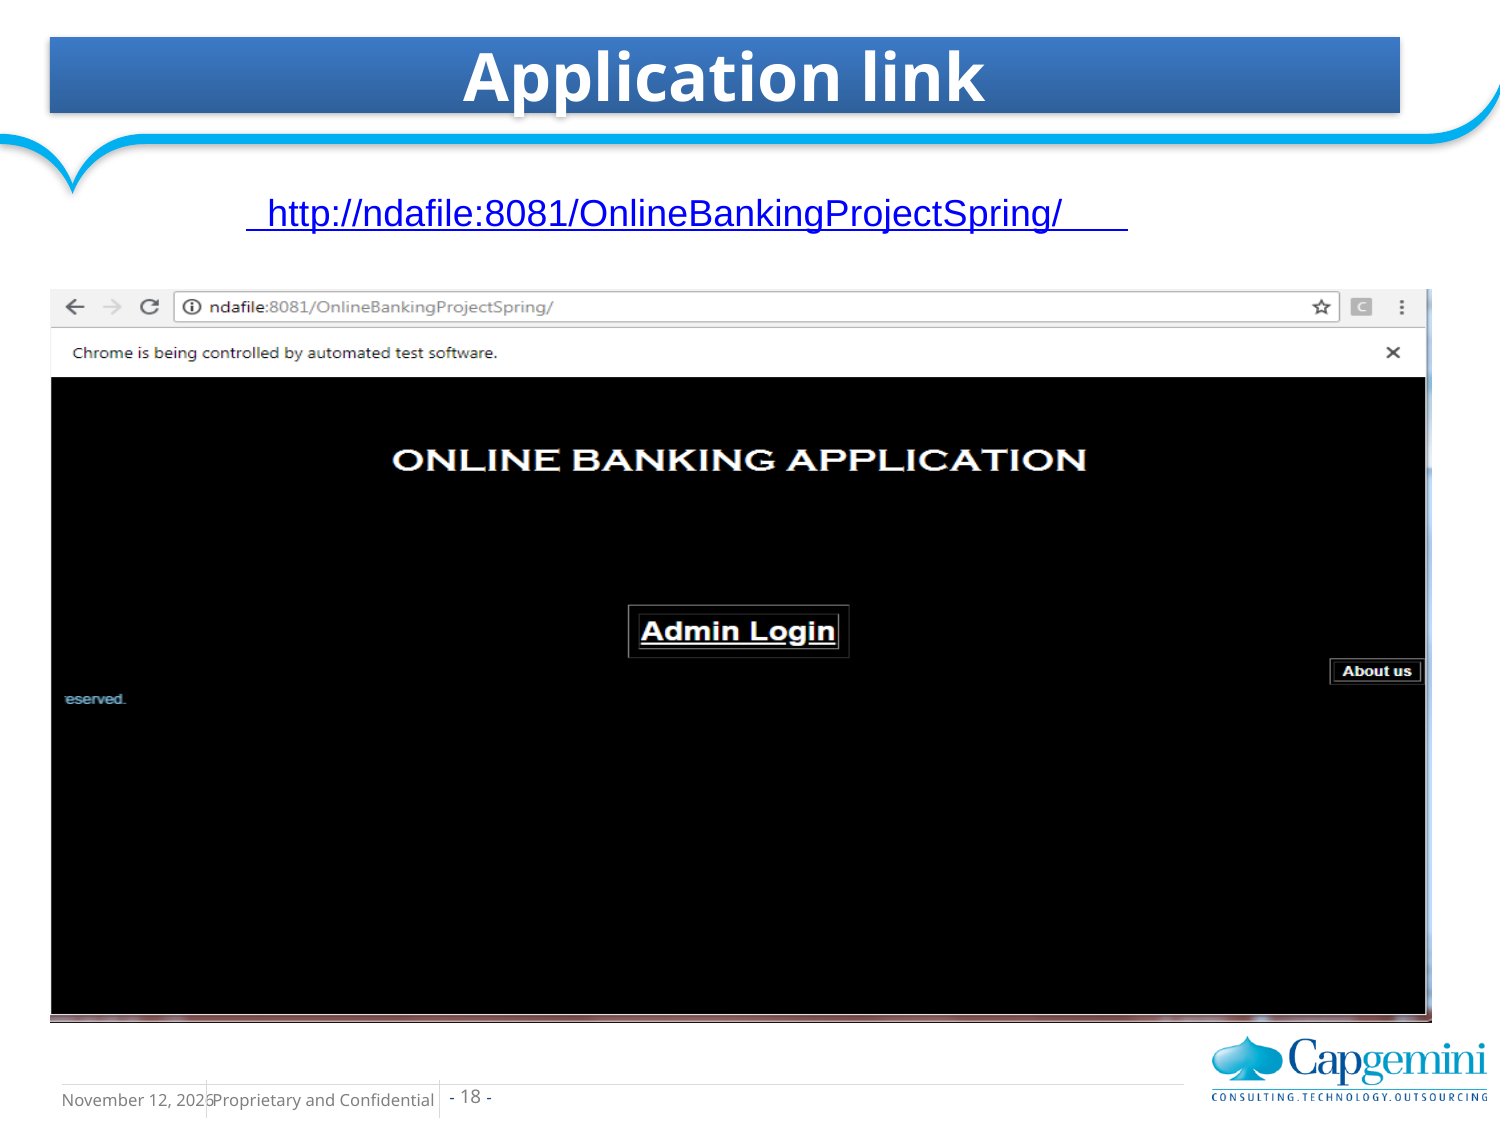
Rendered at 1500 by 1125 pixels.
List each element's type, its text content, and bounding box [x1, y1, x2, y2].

text_box http://ndafile:8081/OnlineBankingProjectSpring/ [231, 172, 1219, 242]
text_box Application link [49, 37, 1400, 113]
picture [1212, 1036, 1487, 1101]
picture [49, 289, 1432, 1024]
